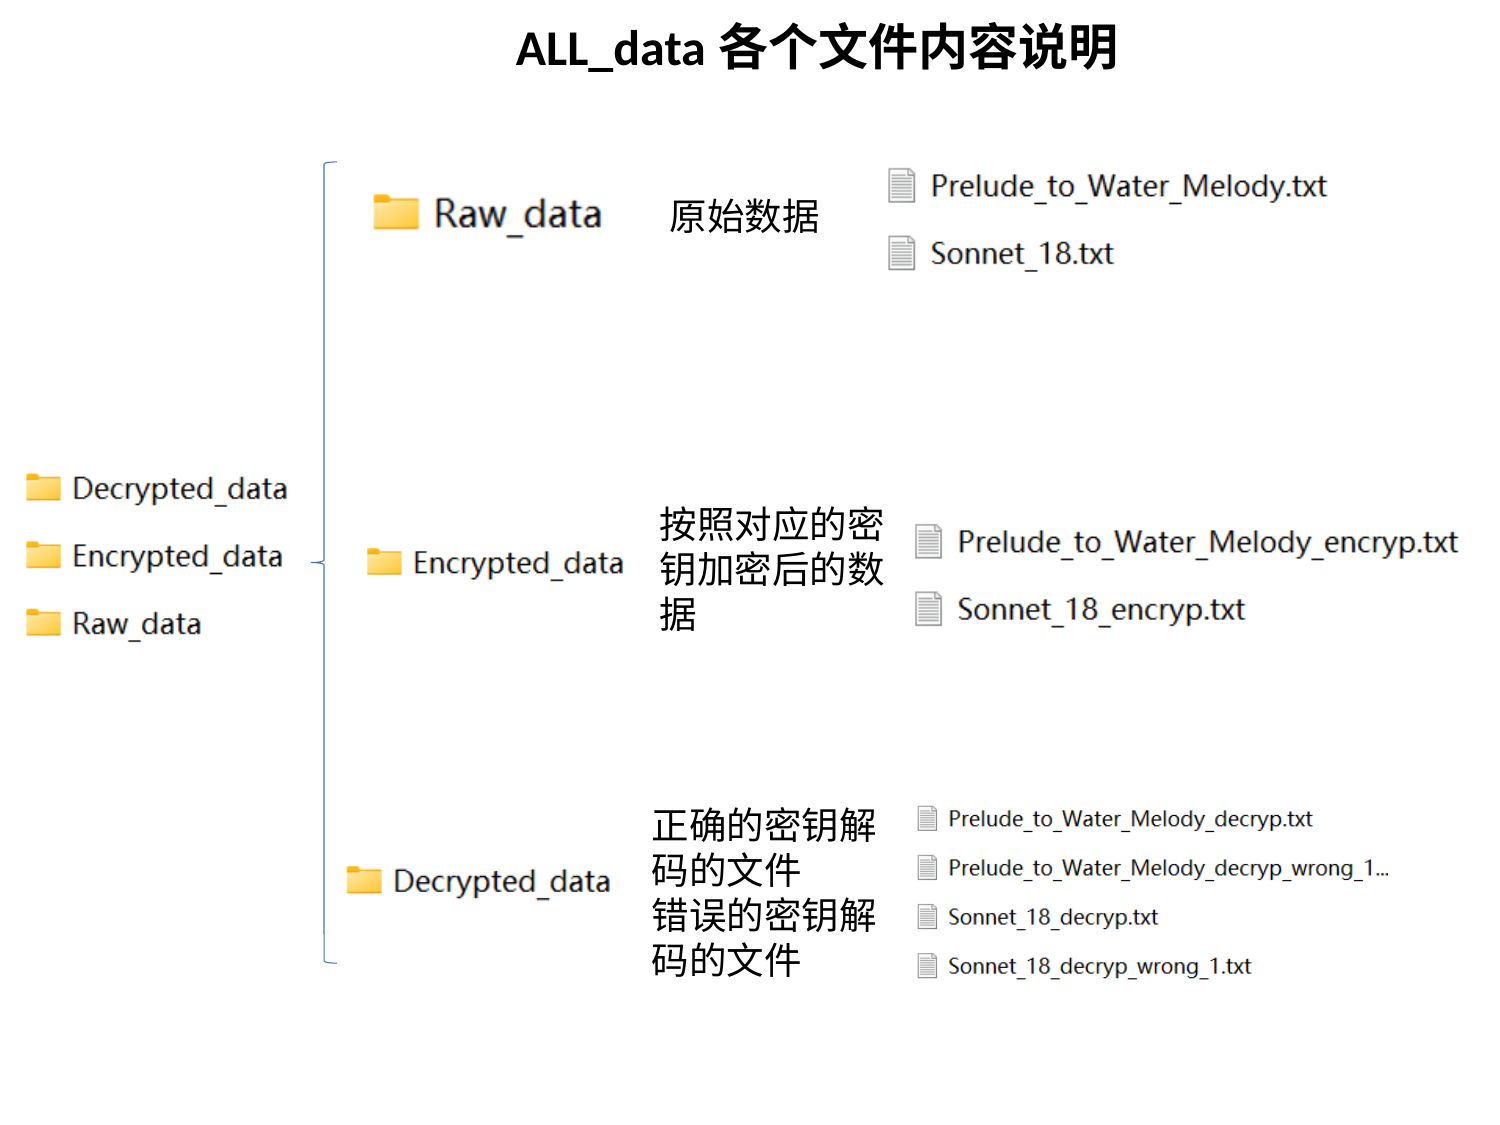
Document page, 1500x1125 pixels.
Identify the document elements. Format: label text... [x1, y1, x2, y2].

text_box [310, 161, 338, 964]
picture [337, 849, 628, 919]
picture [903, 791, 1388, 992]
text_box 按照对应的密钥加密后的数据 [645, 493, 927, 644]
text_box 正确的密钥解码的文件 错误的密钥解码的文件 [637, 794, 903, 989]
picture [355, 171, 638, 267]
picture [862, 148, 1334, 283]
picture [903, 515, 1476, 645]
text_box ALL_data各个文件内容说明 [501, 8, 1133, 84]
picture [333, 528, 659, 597]
text_box 原始数据 [655, 185, 845, 245]
picture [0, 463, 293, 661]
